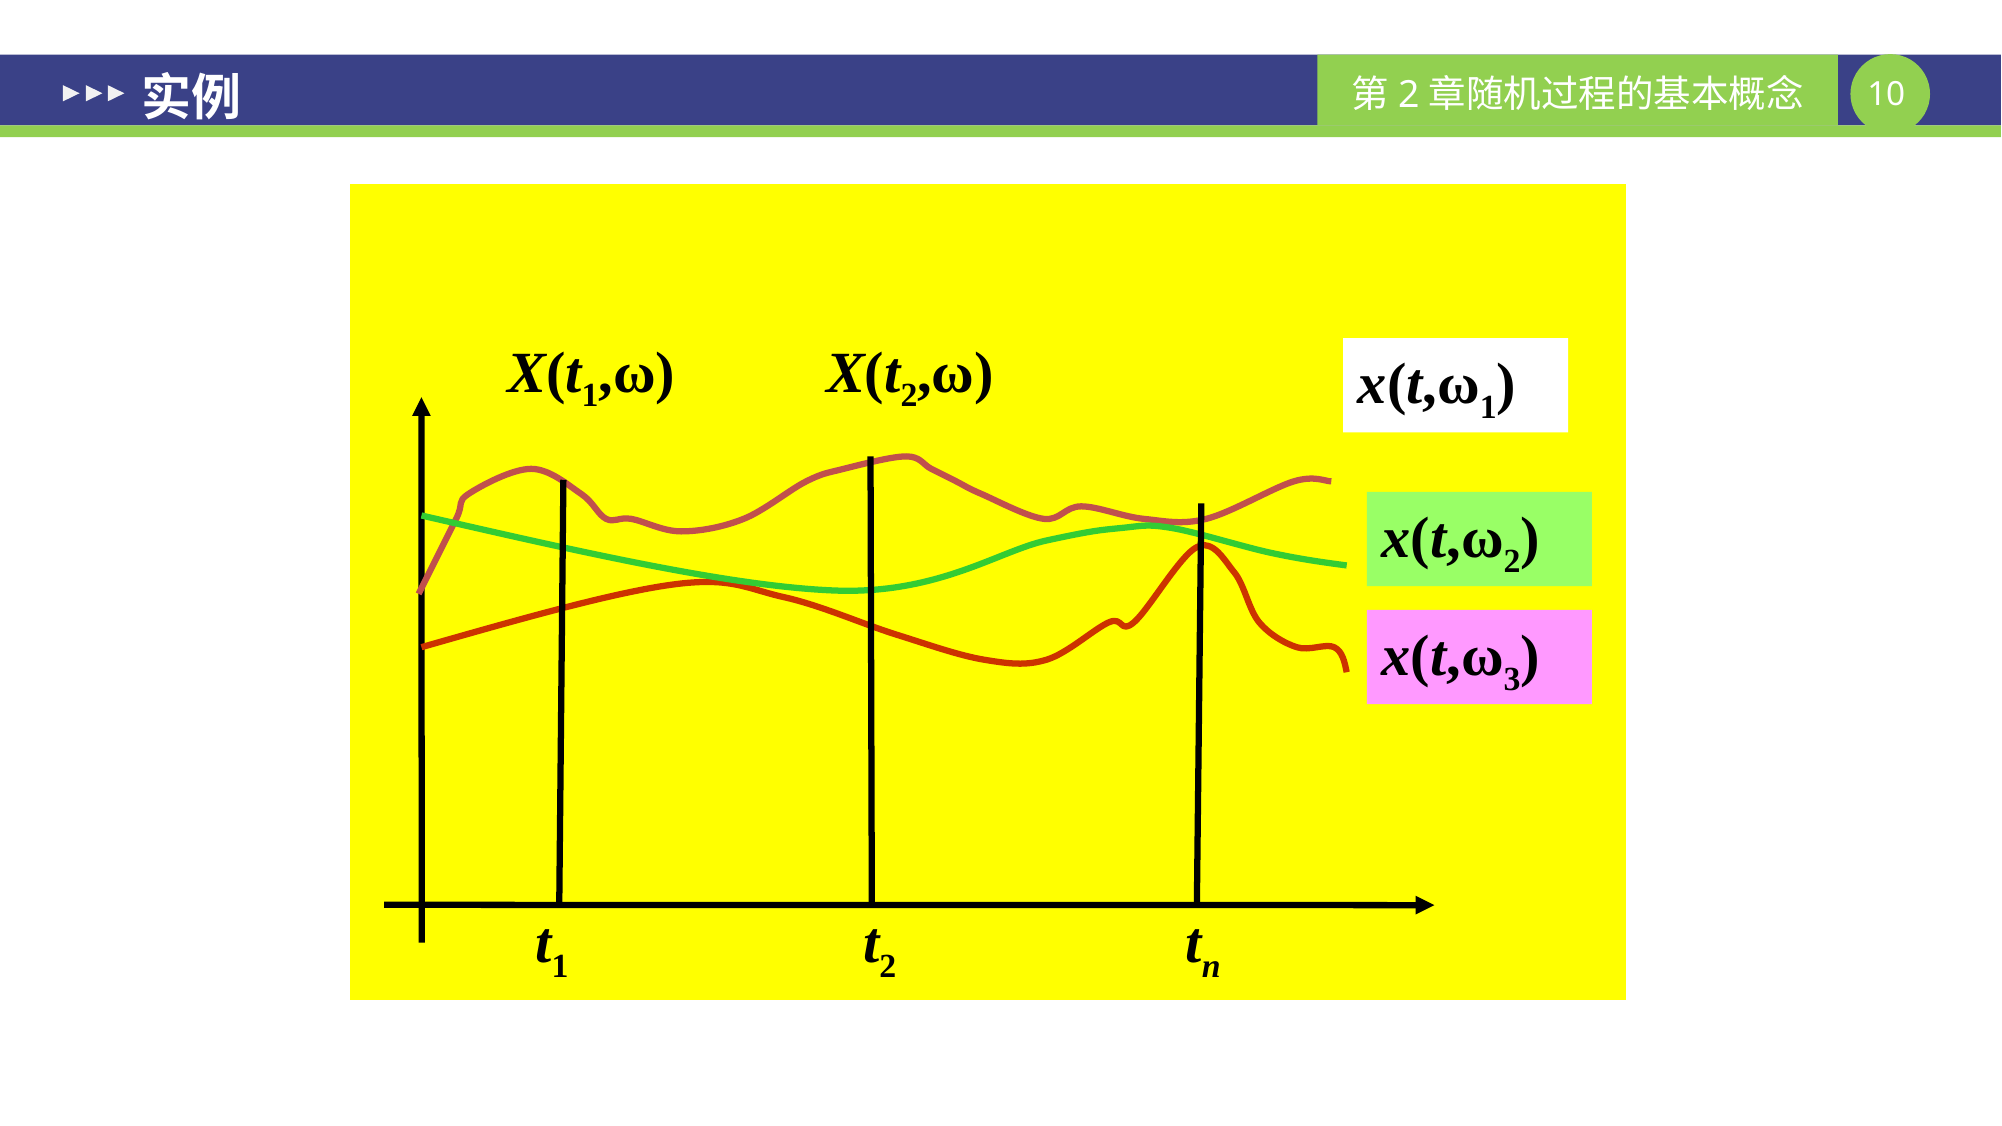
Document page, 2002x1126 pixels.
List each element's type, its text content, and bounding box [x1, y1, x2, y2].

picture [350, 184, 1627, 1001]
text_box 实例 [127, 57, 1003, 129]
